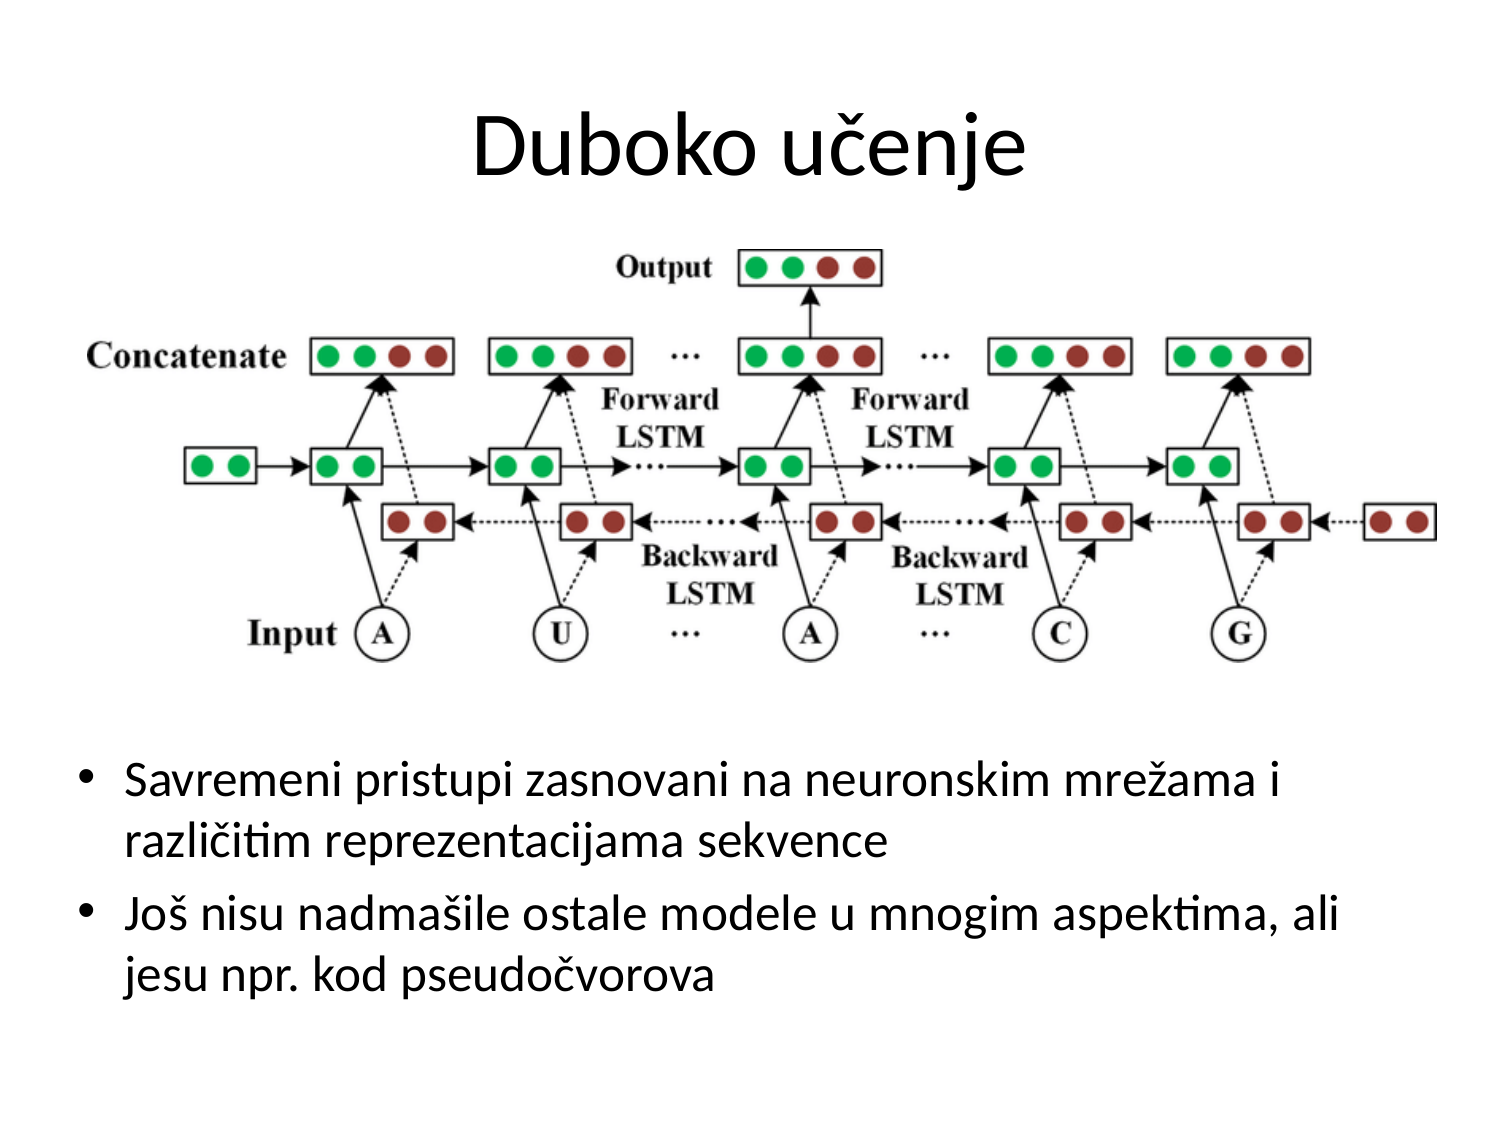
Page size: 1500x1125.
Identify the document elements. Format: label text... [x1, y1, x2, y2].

title Duboko učenje [75, 45, 1425, 233]
picture [87, 249, 1437, 663]
list Savremeni pristupi zasnovani na neuronskim mrežama i različitim reprezentacijama sekvence Još nisu nadmašile ostale modele u mnogim aspektima, ali jesu npr. kod pseudočvorova [62, 737, 1438, 1013]
